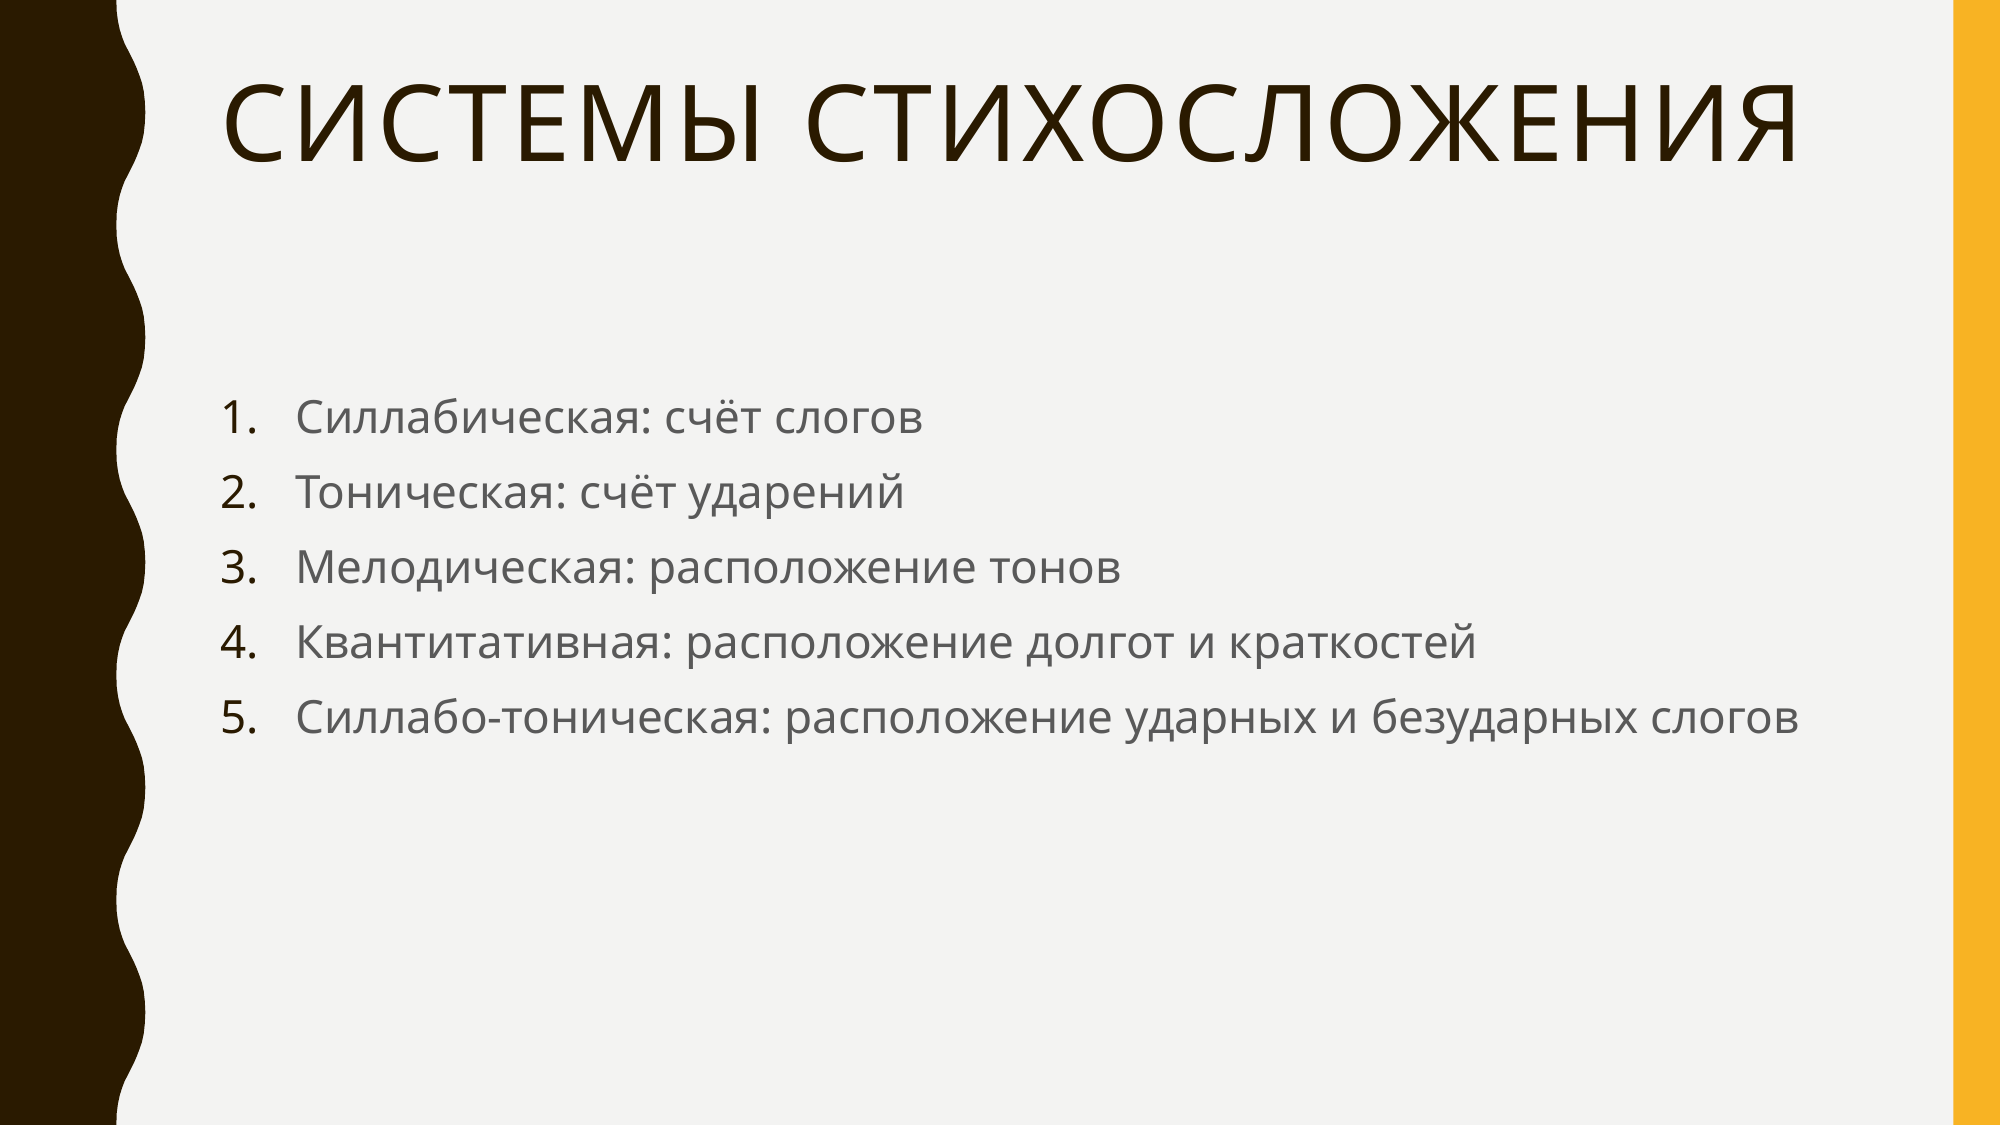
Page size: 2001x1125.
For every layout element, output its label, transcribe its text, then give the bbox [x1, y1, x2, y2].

title Системы стихосложения [205, 62, 1875, 308]
list Силлабическая: счёт слогов Тоническая: счёт ударений Мелодическая: расположение тонов Квантитативная: расположение долгот и краткостей Силлабо-тоническая: расположение ударных и безударных слогов [205, 375, 1875, 965]
